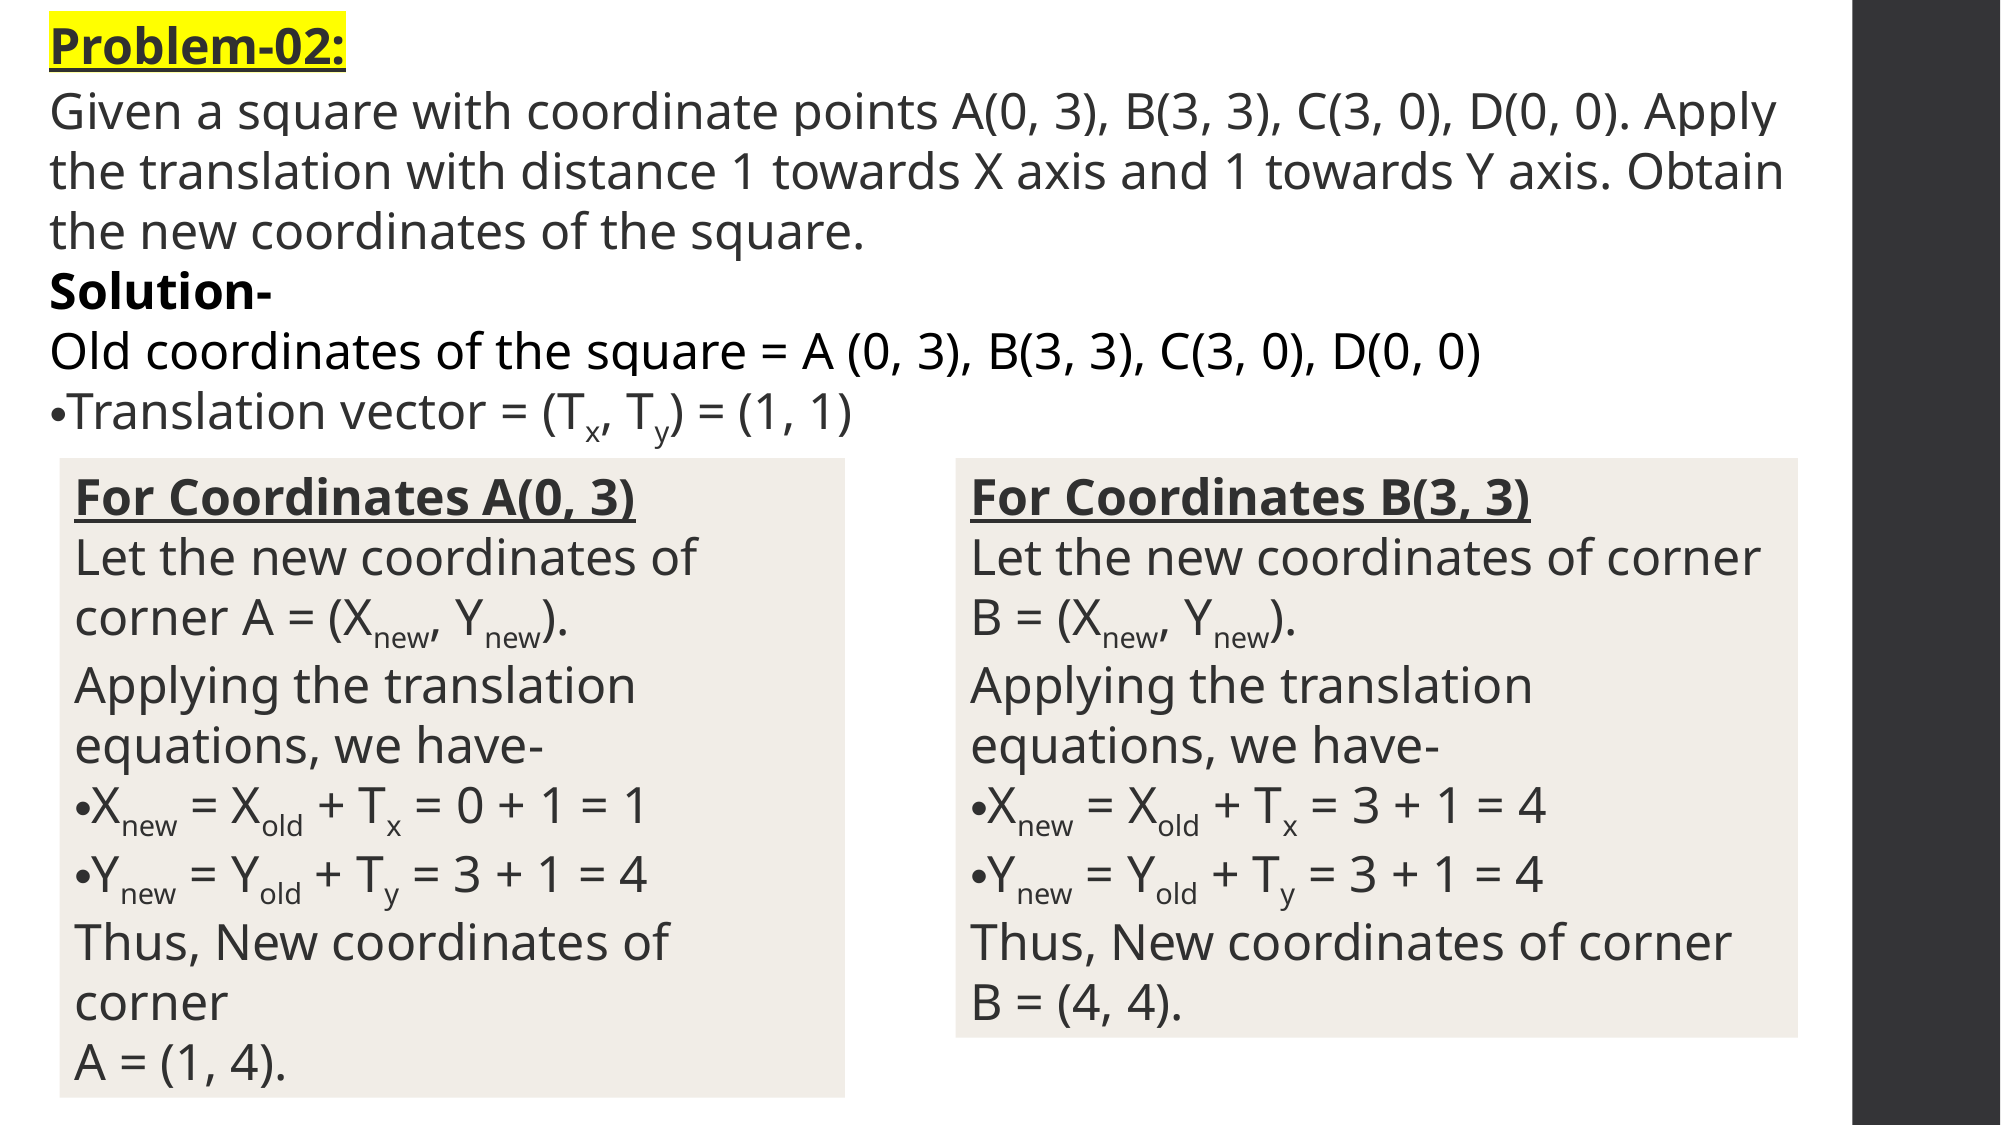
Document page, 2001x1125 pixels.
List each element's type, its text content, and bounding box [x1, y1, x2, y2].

text_box Problem-02: [34, 6, 1036, 72]
text_box Given a square with coordinate points A(0, 3), B(3, 3), C(3, 0), D(0, 0). Apply the translation with distance 1 towards X axis and 1 towards Y axis. Obtain the new coordinates of the square. Solution- Old coordinates of the square = A (0, 3), B(3, 3), C(3, 0), D(0, 0) Translation vector = (Tx, Ty) = (1, 1) [34, 72, 1852, 456]
text_box For Coordinates B(3, 3) Let the new coordinates of corner B = (Xnew, Ynew). Applying the translation equations, we have- Xnew = Xold + Tx = 3 + 1 = 4 Ynew = Yold + Ty = 3 + 1 = 4 Thus, New coordinates of corner B = (4, 4). [955, 458, 1798, 1038]
text_box For Coordinates A(0, 3) Let the new coordinates of corner A = (Xnew, Ynew). Applying the translation equations, we have- Xnew = Xold + Tx = 0 + 1 = 1 Ynew = Yold + Ty = 3 + 1 = 4 Thus, New coordinates of corner A = (1, 4). [59, 458, 845, 1098]
